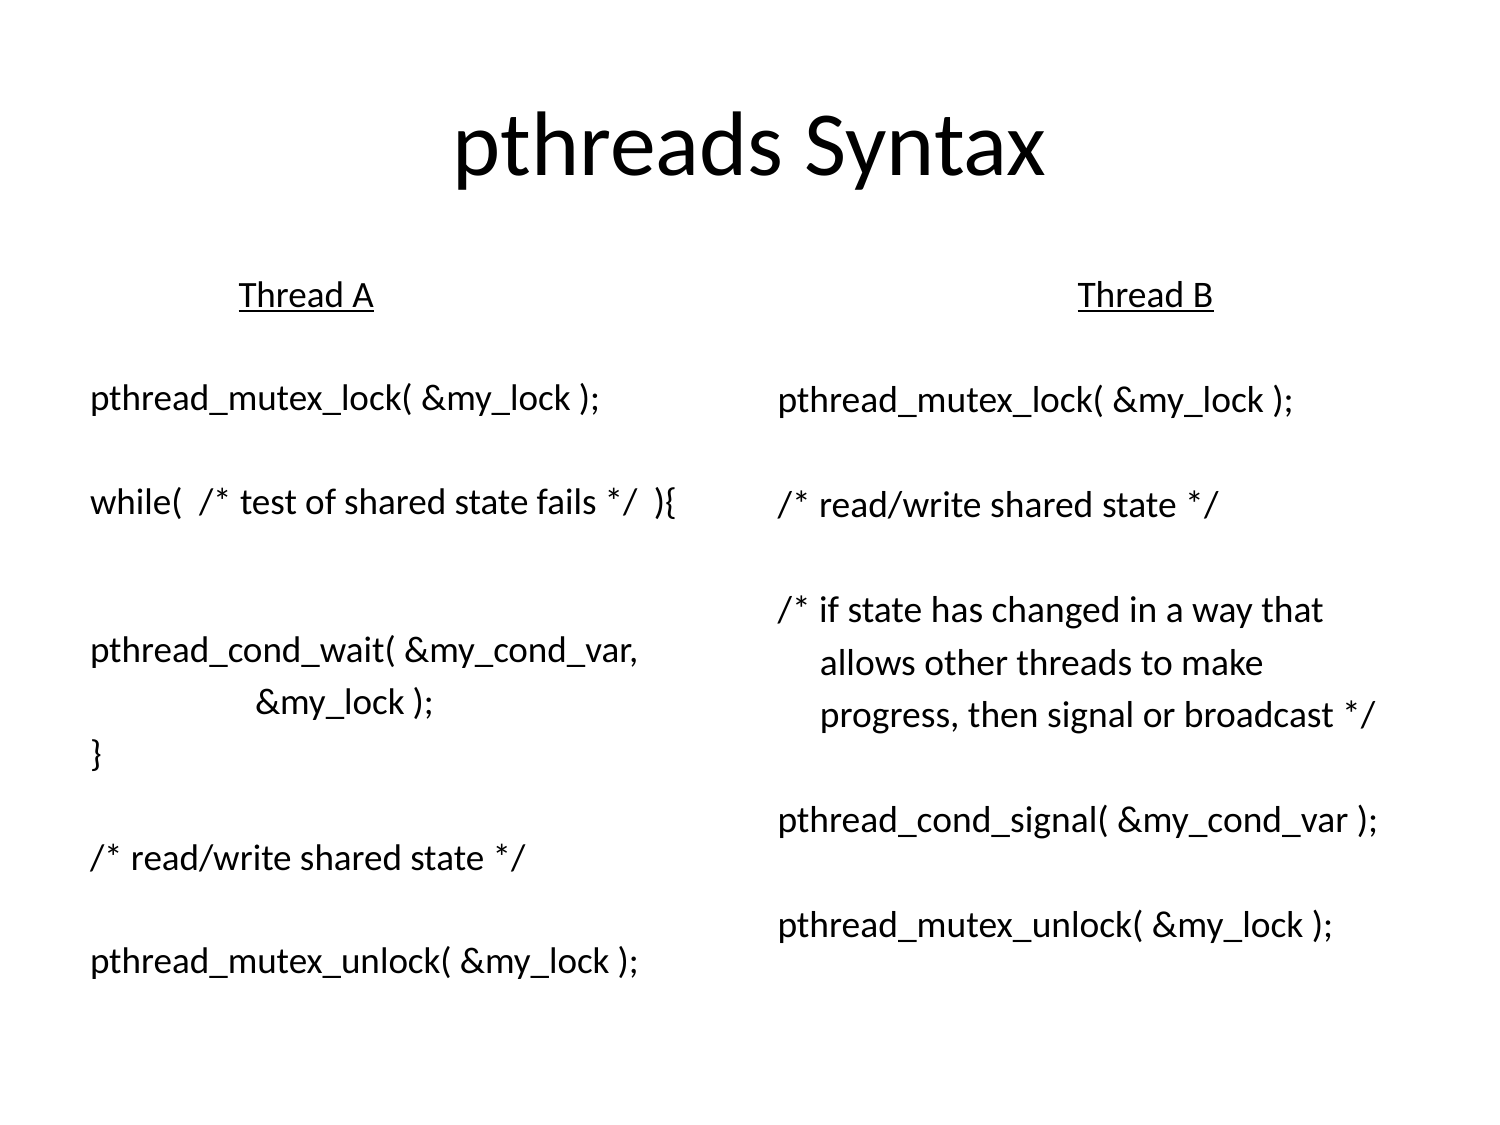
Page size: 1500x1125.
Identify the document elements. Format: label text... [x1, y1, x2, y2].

list Thread A pthread_mutex_lock( &my_lock ); while( /* test of shared state fails */ ){ pthread_cond_wait( &my_cond_var, &my_lock ); } /* read/write shared state */ pthread_mutex_unlock( &my_lock ); [75, 262, 738, 1005]
list Thread B pthread_mutex_lock( &my_lock ); /* read/write shared state */ /* if state has changed in a way that allows other threads to make progress, then signal or broadcast */ pthread_cond_signal( &my_cond_var ); pthread_mutex_unlock( &my_lock ); [762, 262, 1425, 1005]
title pthreads Syntax [75, 45, 1425, 233]
